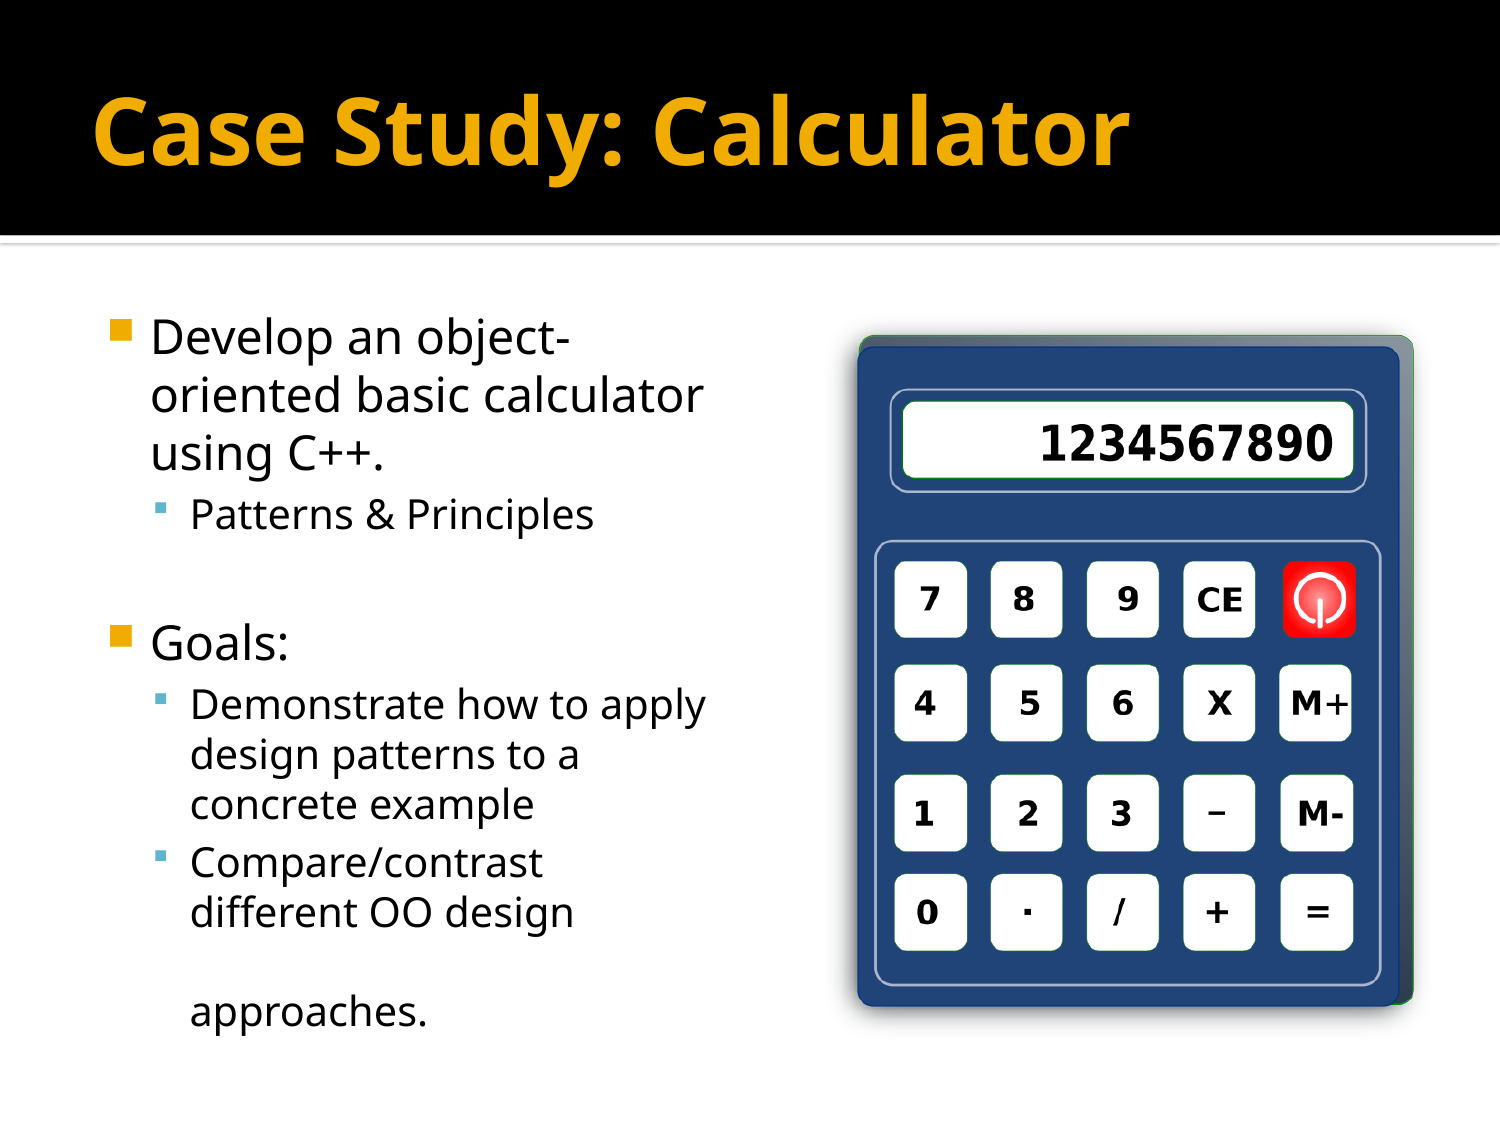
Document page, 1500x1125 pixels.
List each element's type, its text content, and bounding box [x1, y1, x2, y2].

list Develop an object-oriented basic calculator using C++. Patterns & Principles Goals: Demonstrate how to apply design patterns to a concrete example Compare/contrast different OO design approaches. [75, 291, 738, 1050]
title Case Study: Calculator [75, 24, 1425, 231]
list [824, 314, 1431, 1038]
